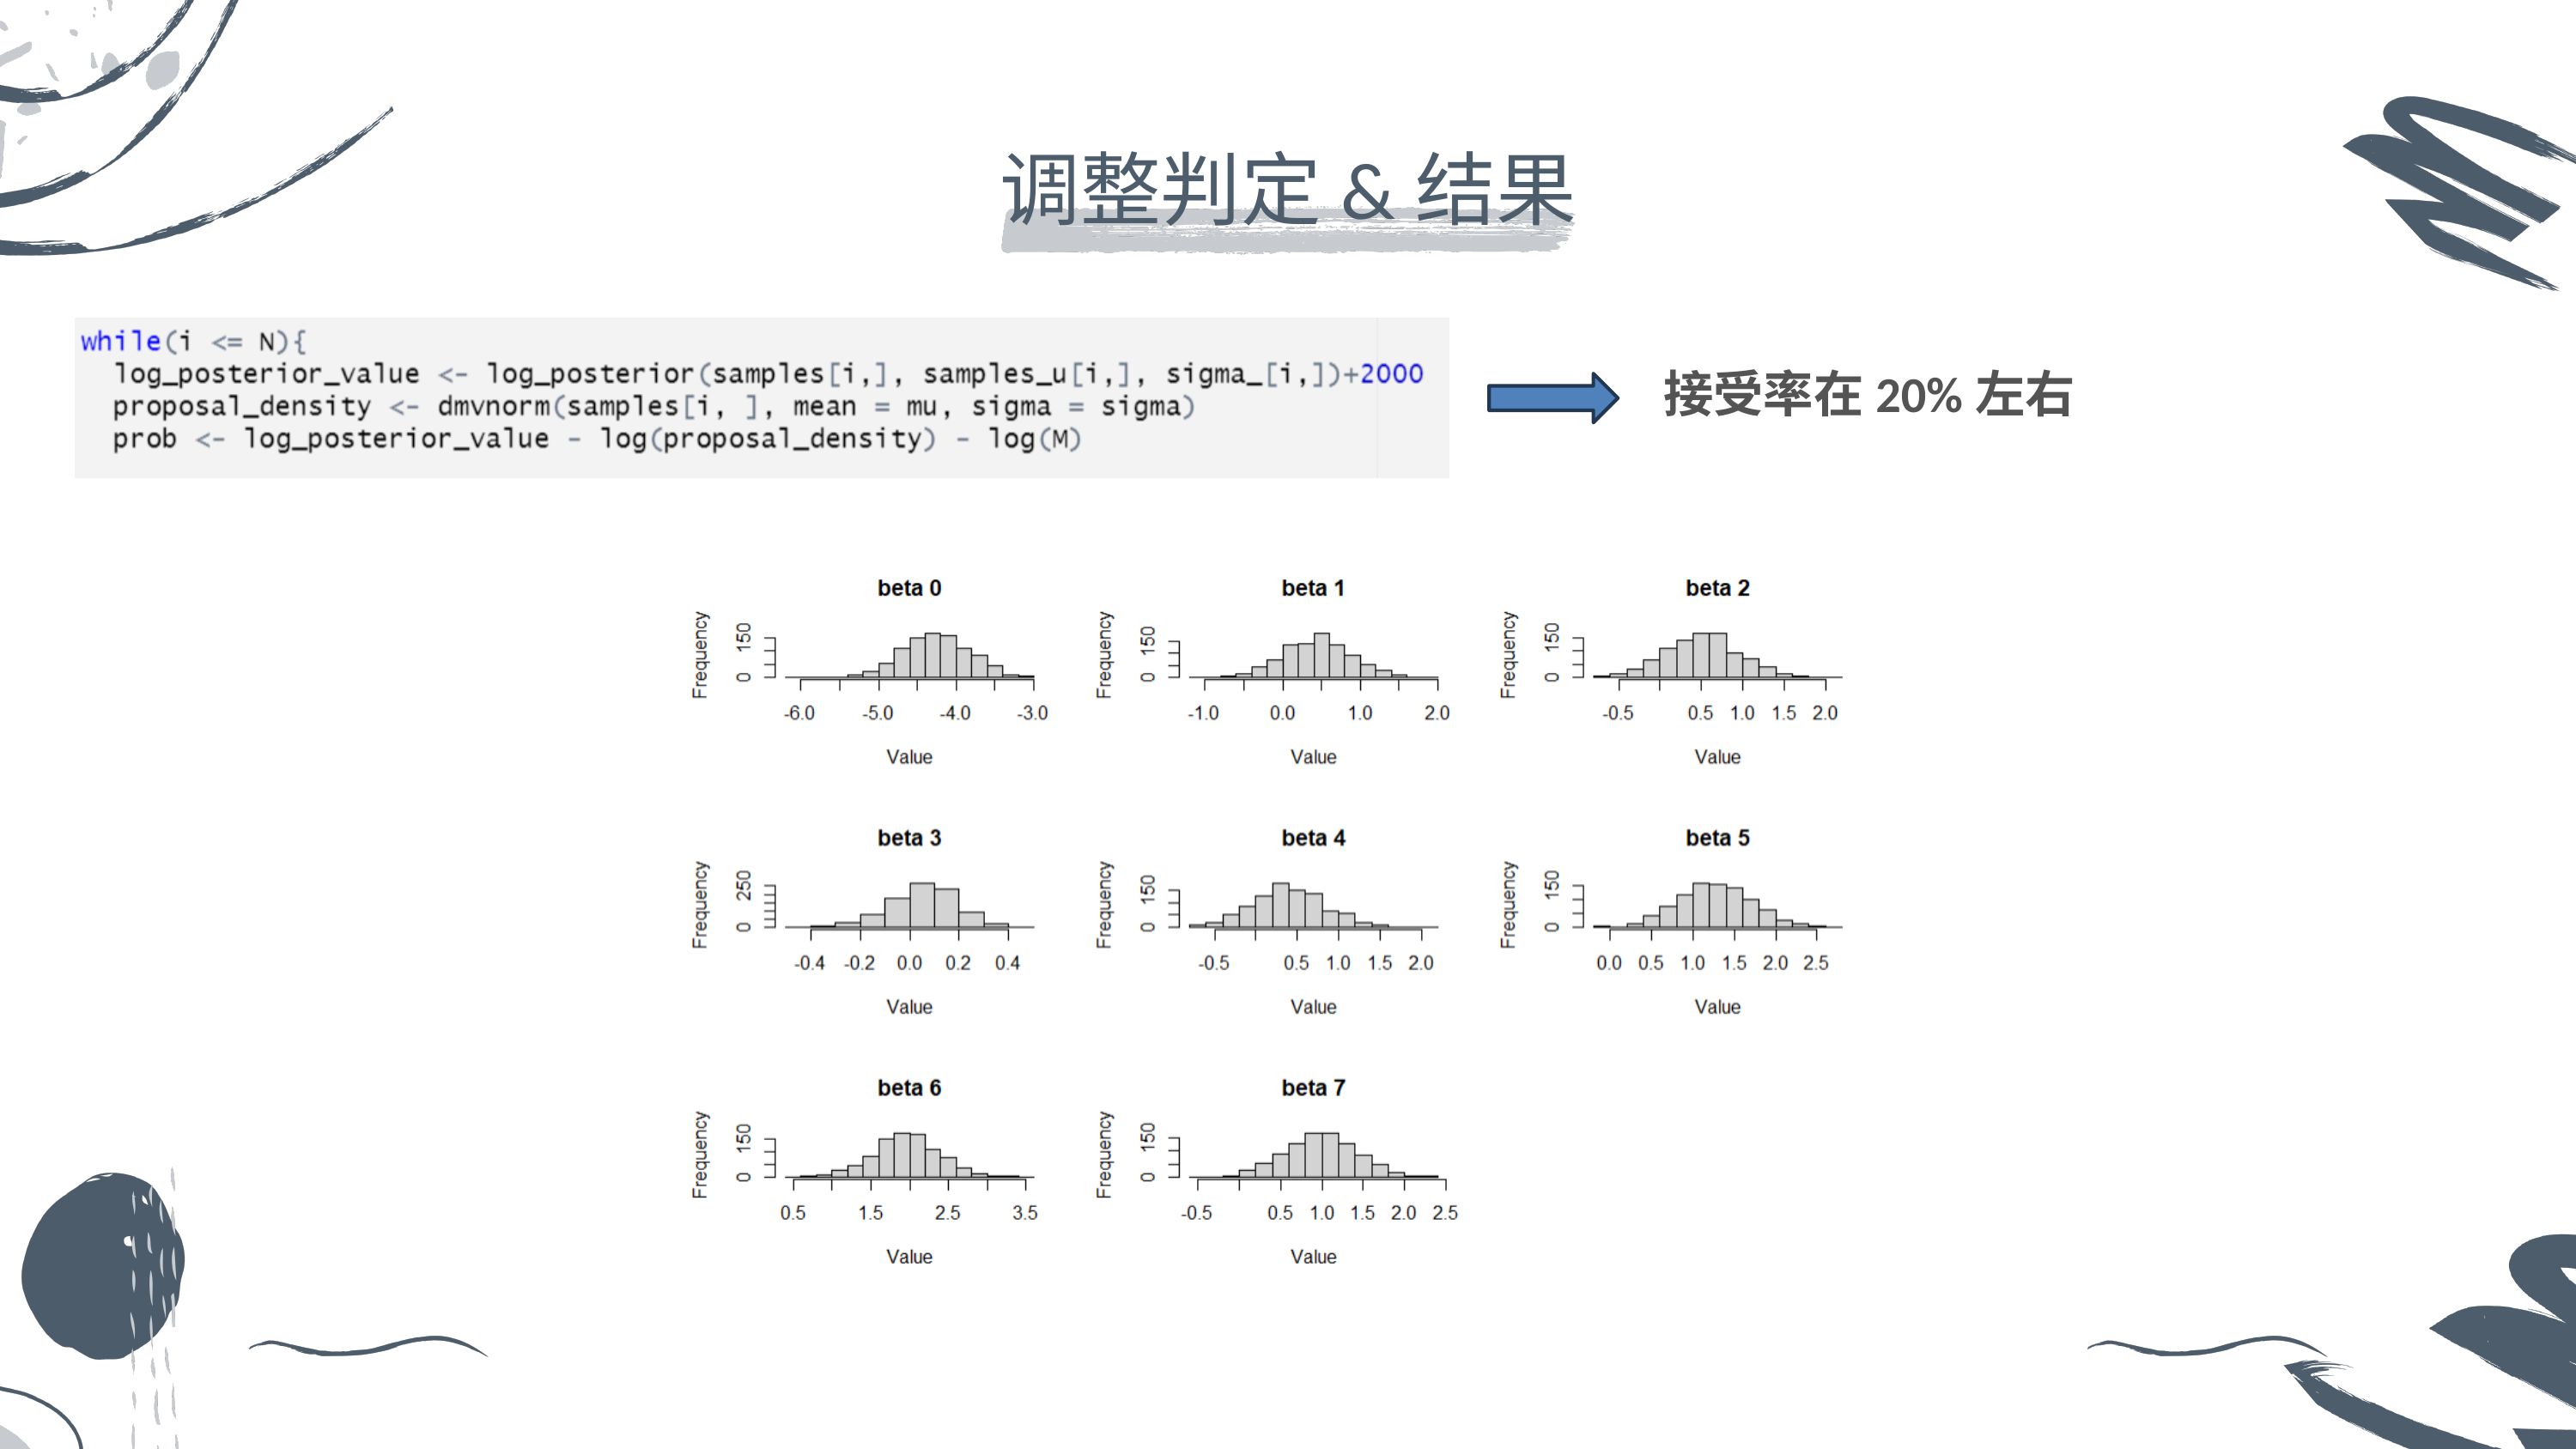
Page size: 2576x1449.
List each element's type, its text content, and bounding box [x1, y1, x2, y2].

text_box 调整判定&结果 [945, 114, 1631, 235]
text_box 接受率在20%左右 [1663, 368, 2409, 422]
text_box [1000, 235, 1576, 255]
text_box [0, 0, 409, 307]
text_box [0, 1145, 228, 1449]
text_box [2263, 0, 2576, 408]
picture [677, 522, 1899, 1294]
picture [75, 318, 1449, 478]
text_box [2087, 1336, 2329, 1358]
text_box [1487, 372, 1620, 425]
text_box [248, 1336, 489, 1358]
text_box [2277, 1098, 2576, 1449]
